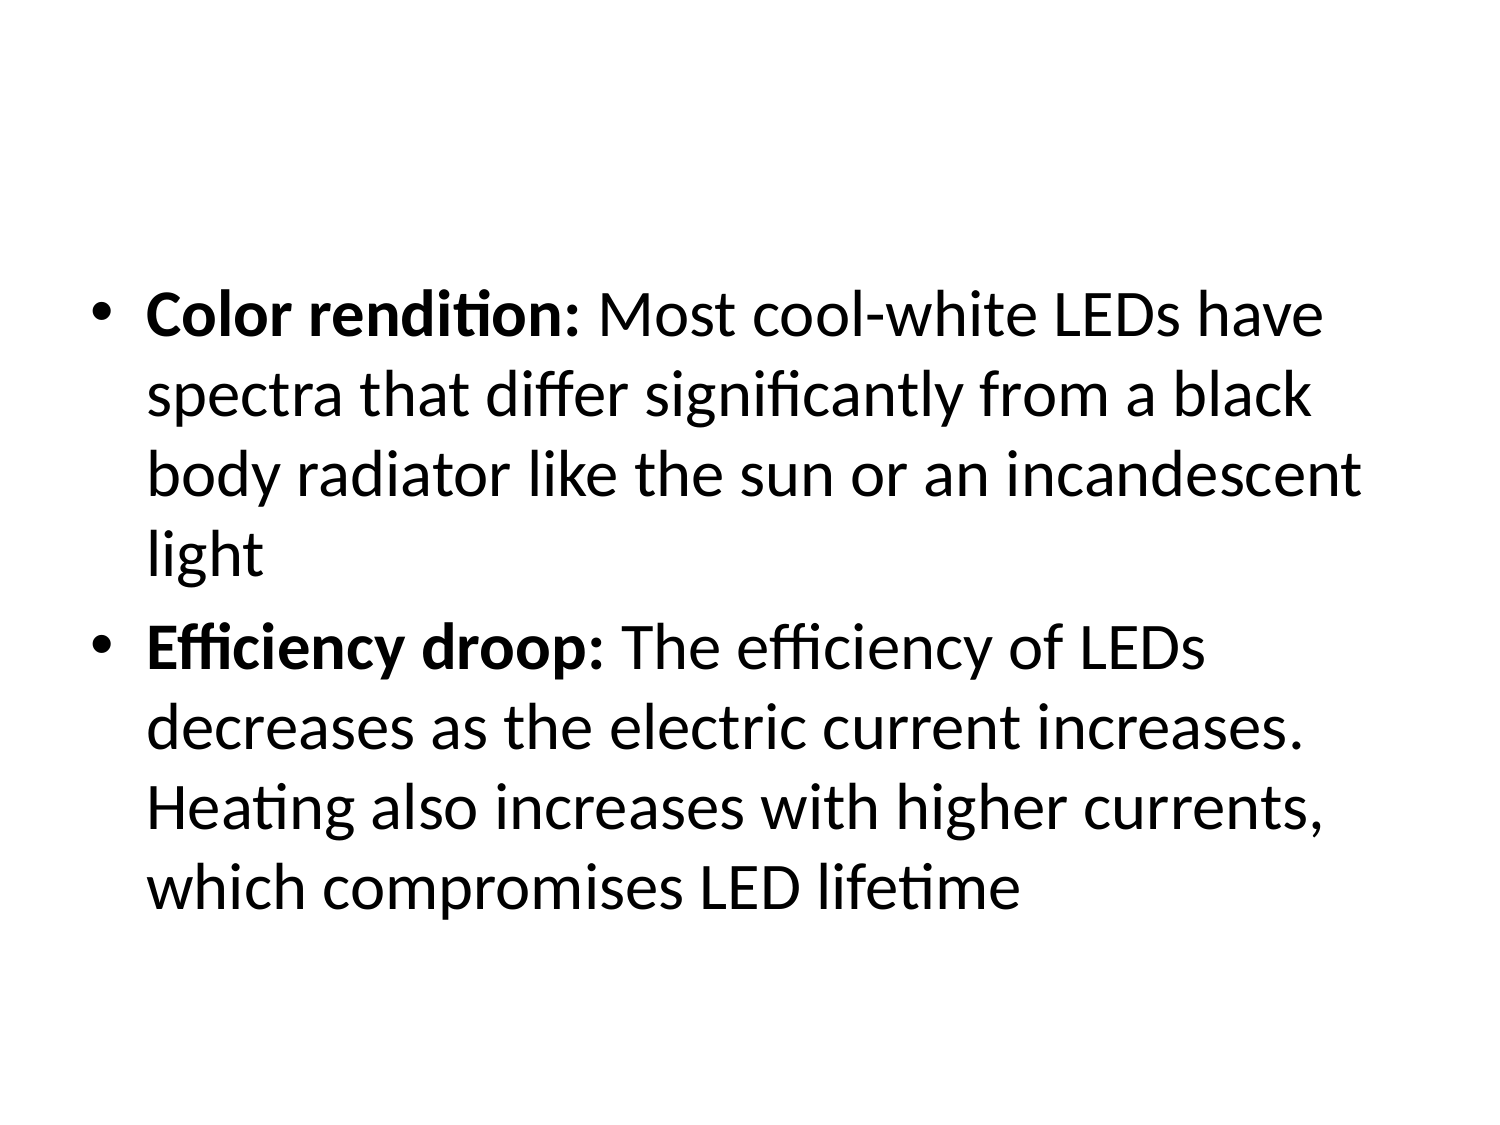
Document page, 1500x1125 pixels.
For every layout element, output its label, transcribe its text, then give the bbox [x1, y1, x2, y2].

list Color rendition: Most cool-white LEDs have spectra that differ significantly from a black body radiator like the sun or an incandescent light Efficiency droop: The efficiency of LEDs decreases as the electric current increases. Heating also increases with higher currents, which compromises LED lifetime [75, 262, 1425, 1005]
